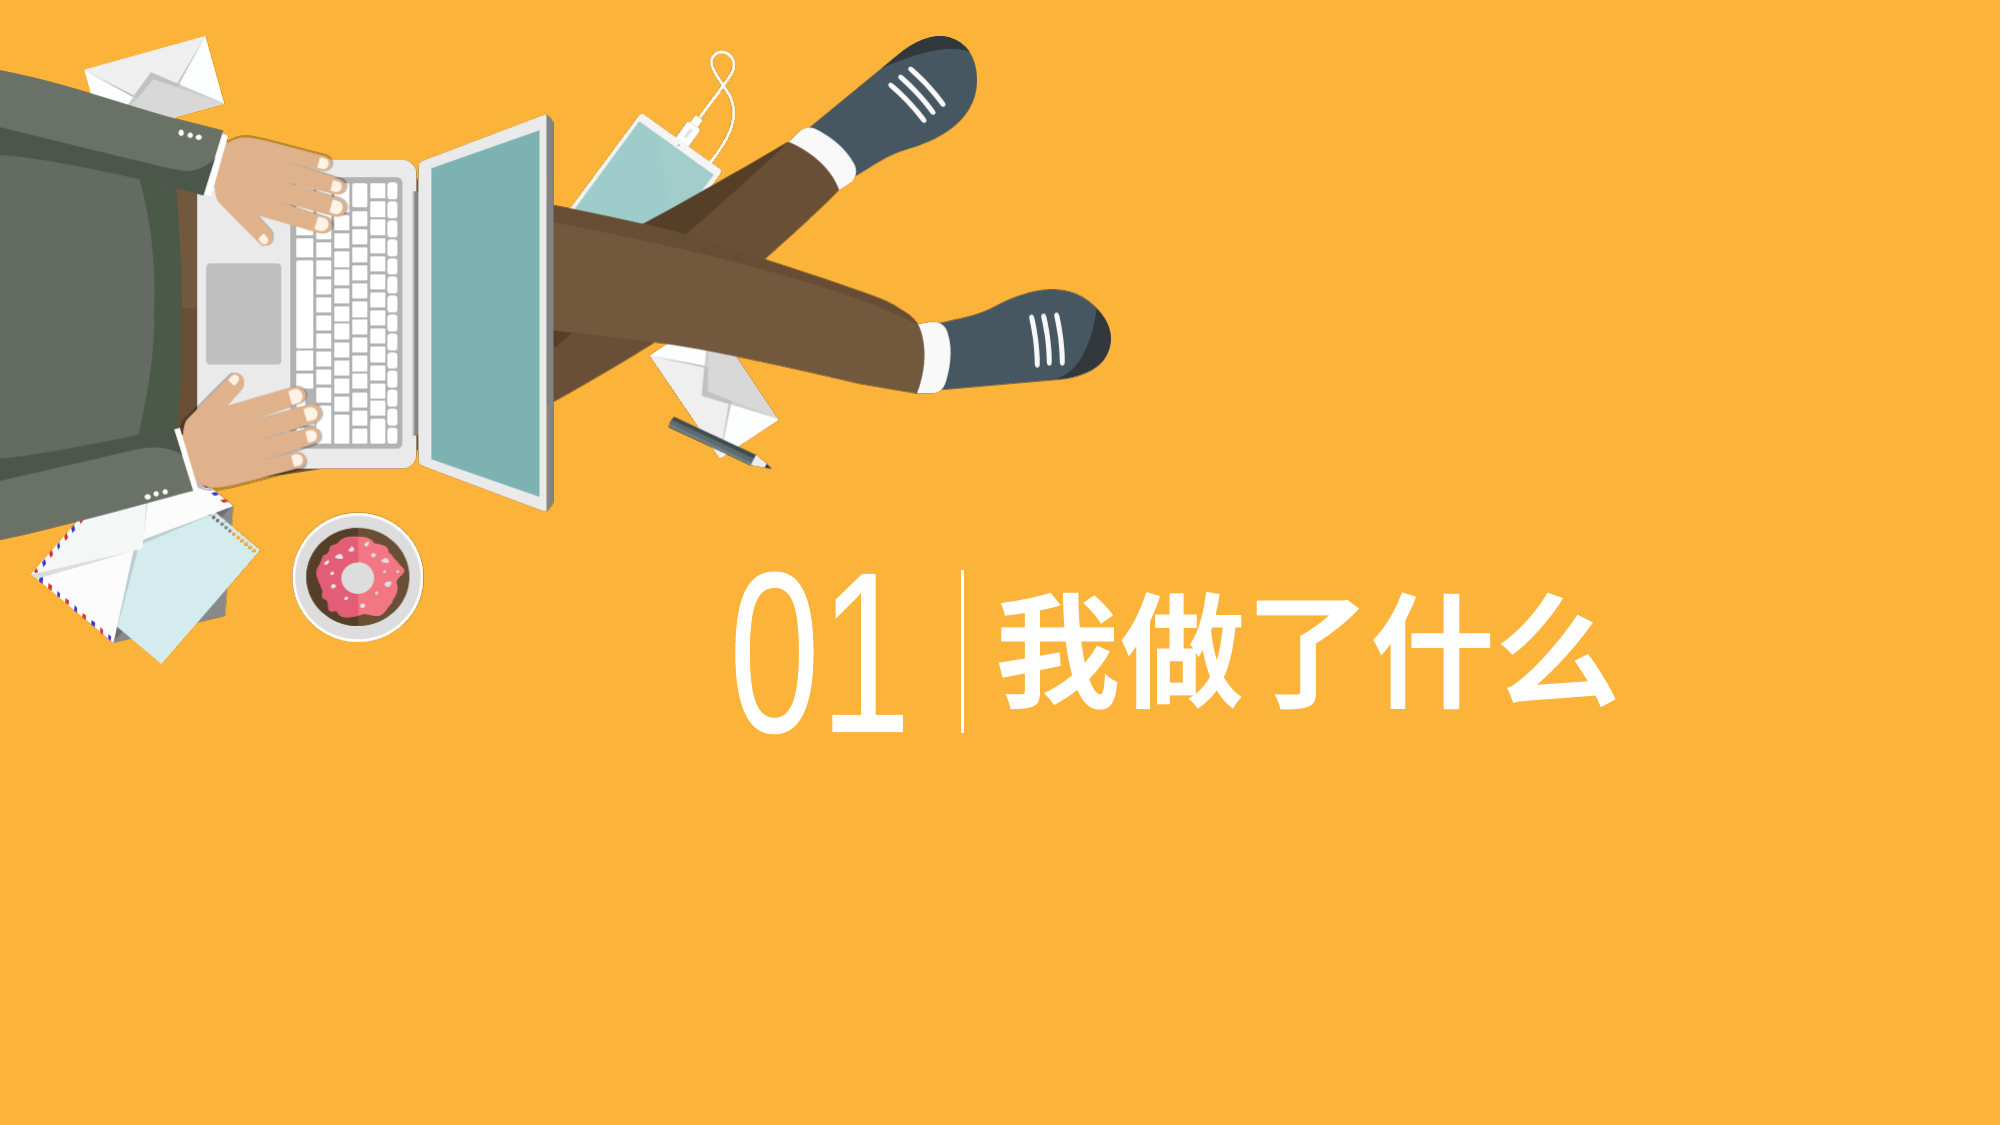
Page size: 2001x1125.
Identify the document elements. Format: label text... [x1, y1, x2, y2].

picture [0, 35, 1111, 664]
title 我做了什么 [980, 586, 1839, 734]
text_box 与华为方面的负责人杨老师建立联系，进行了几次线上会议 [833, 664, 902, 732]
text_box 与华为方面的负责人杨老师建立联系，进行了几次线上会议 [736, 664, 813, 734]
